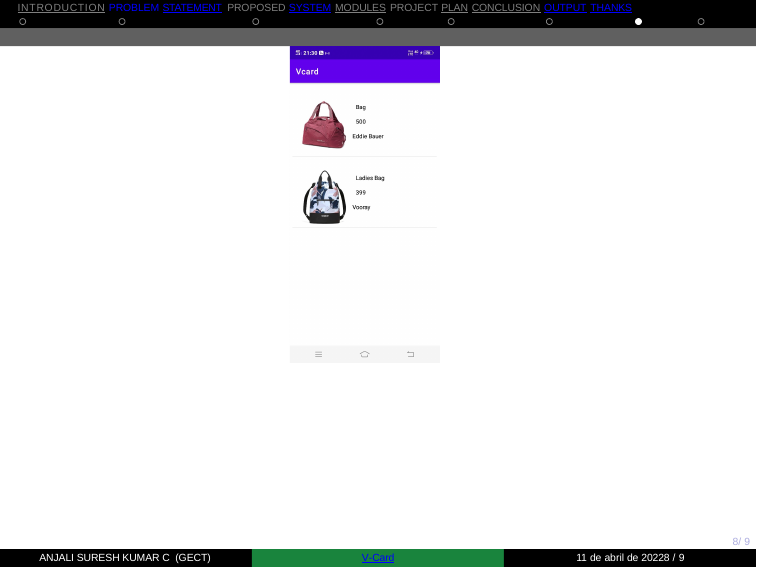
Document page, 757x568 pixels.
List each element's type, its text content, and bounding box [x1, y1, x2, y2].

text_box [0, 28, 757, 364]
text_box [0, 548, 757, 568]
text_box INTRODUCTION PROBLEM STATEMENT PROPOSED SYSTEM MODULES PROJECT PLAN CONCLUSION OUTPUT THANKS [0, 0, 756, 14]
text_box 8/ 9 [730, 532, 753, 547]
